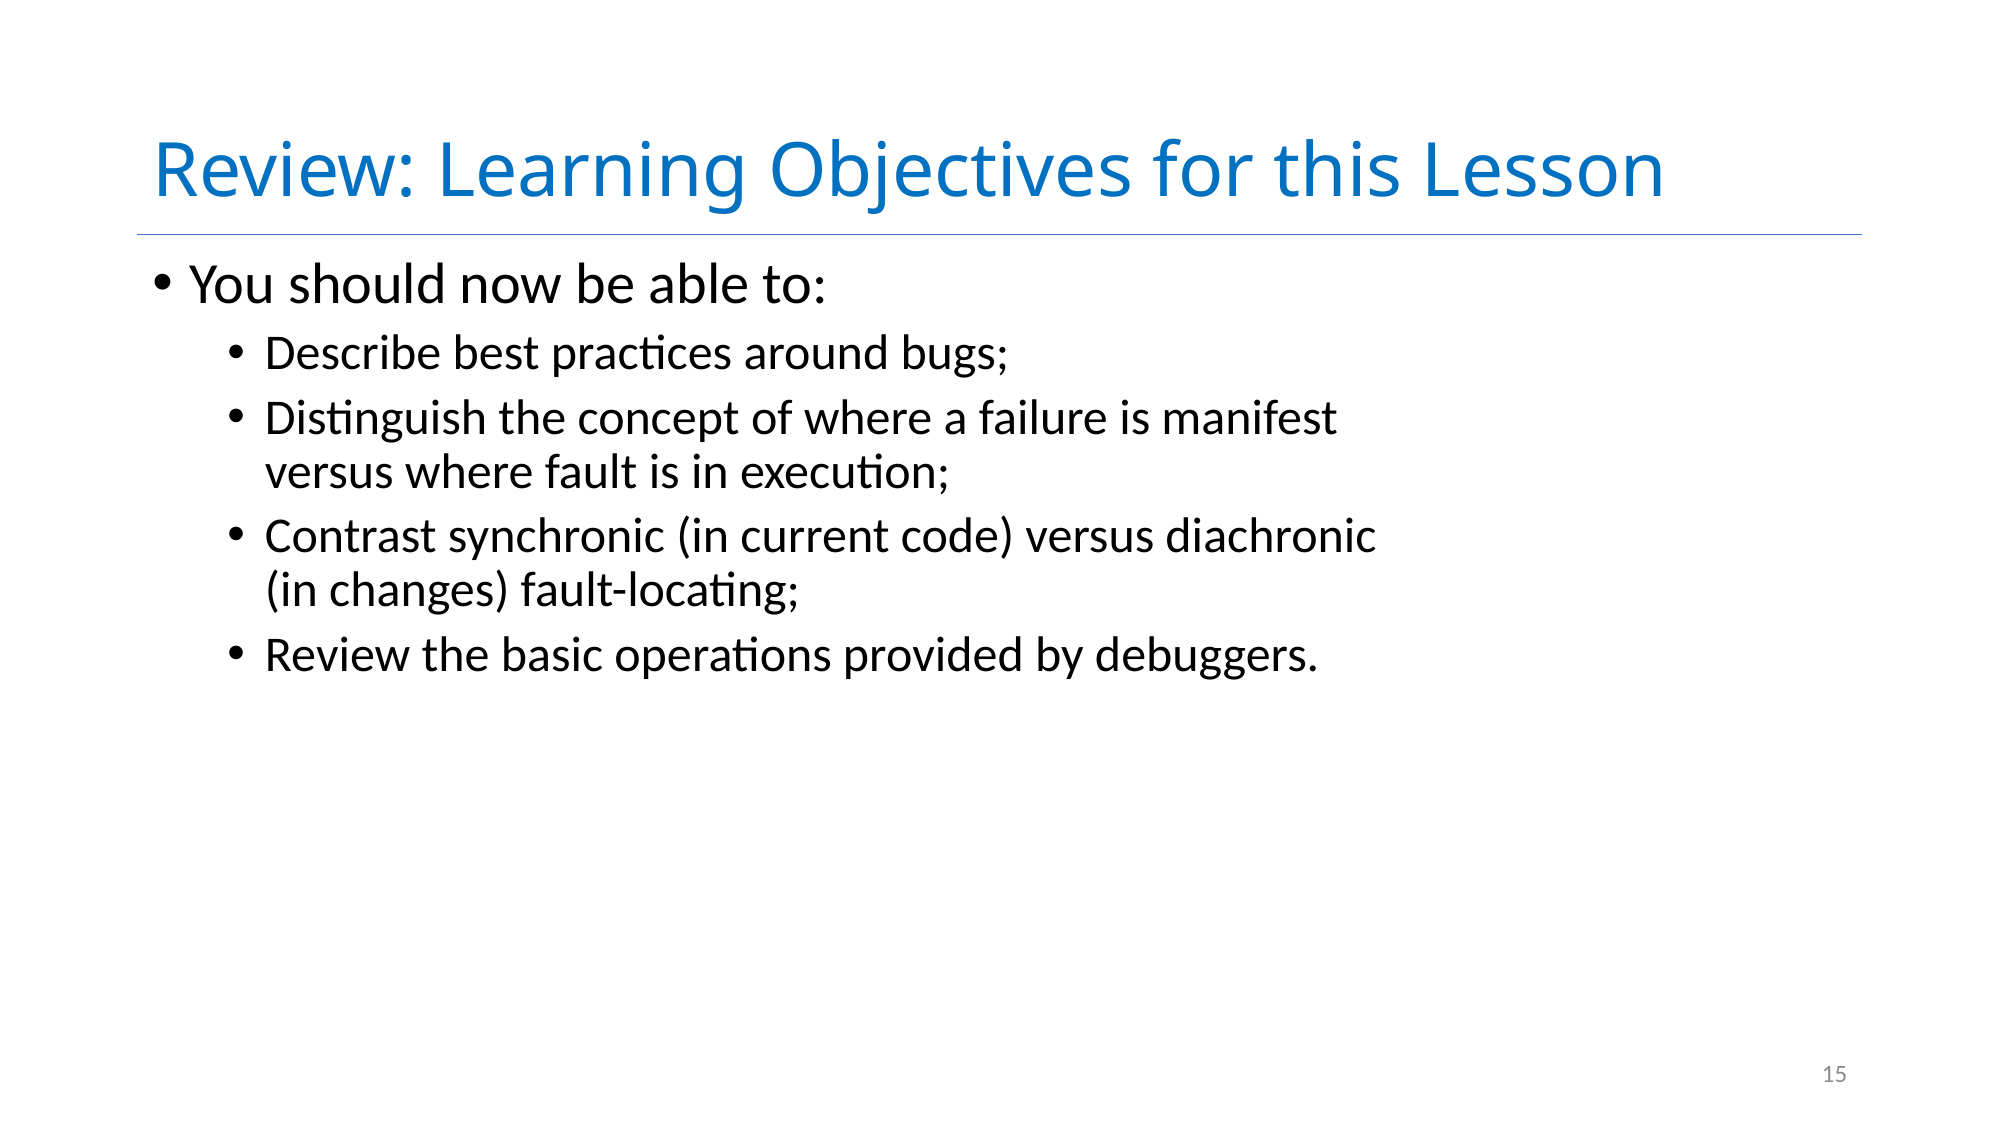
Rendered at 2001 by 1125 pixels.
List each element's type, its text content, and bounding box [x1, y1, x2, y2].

slide_number 15 [1412, 1042, 1863, 1103]
title Review: Learning Objectives for this Lesson [137, 3, 1863, 221]
list You should now be able to: Describe best practices around bugs; Distinguish the concept of where a failure is manifest versus where fault is in execution; Contrast synchronic (in current code) versus diachronic (in changes) fault-locating; Review the basic operations provided by debuggers. [137, 246, 1432, 960]
